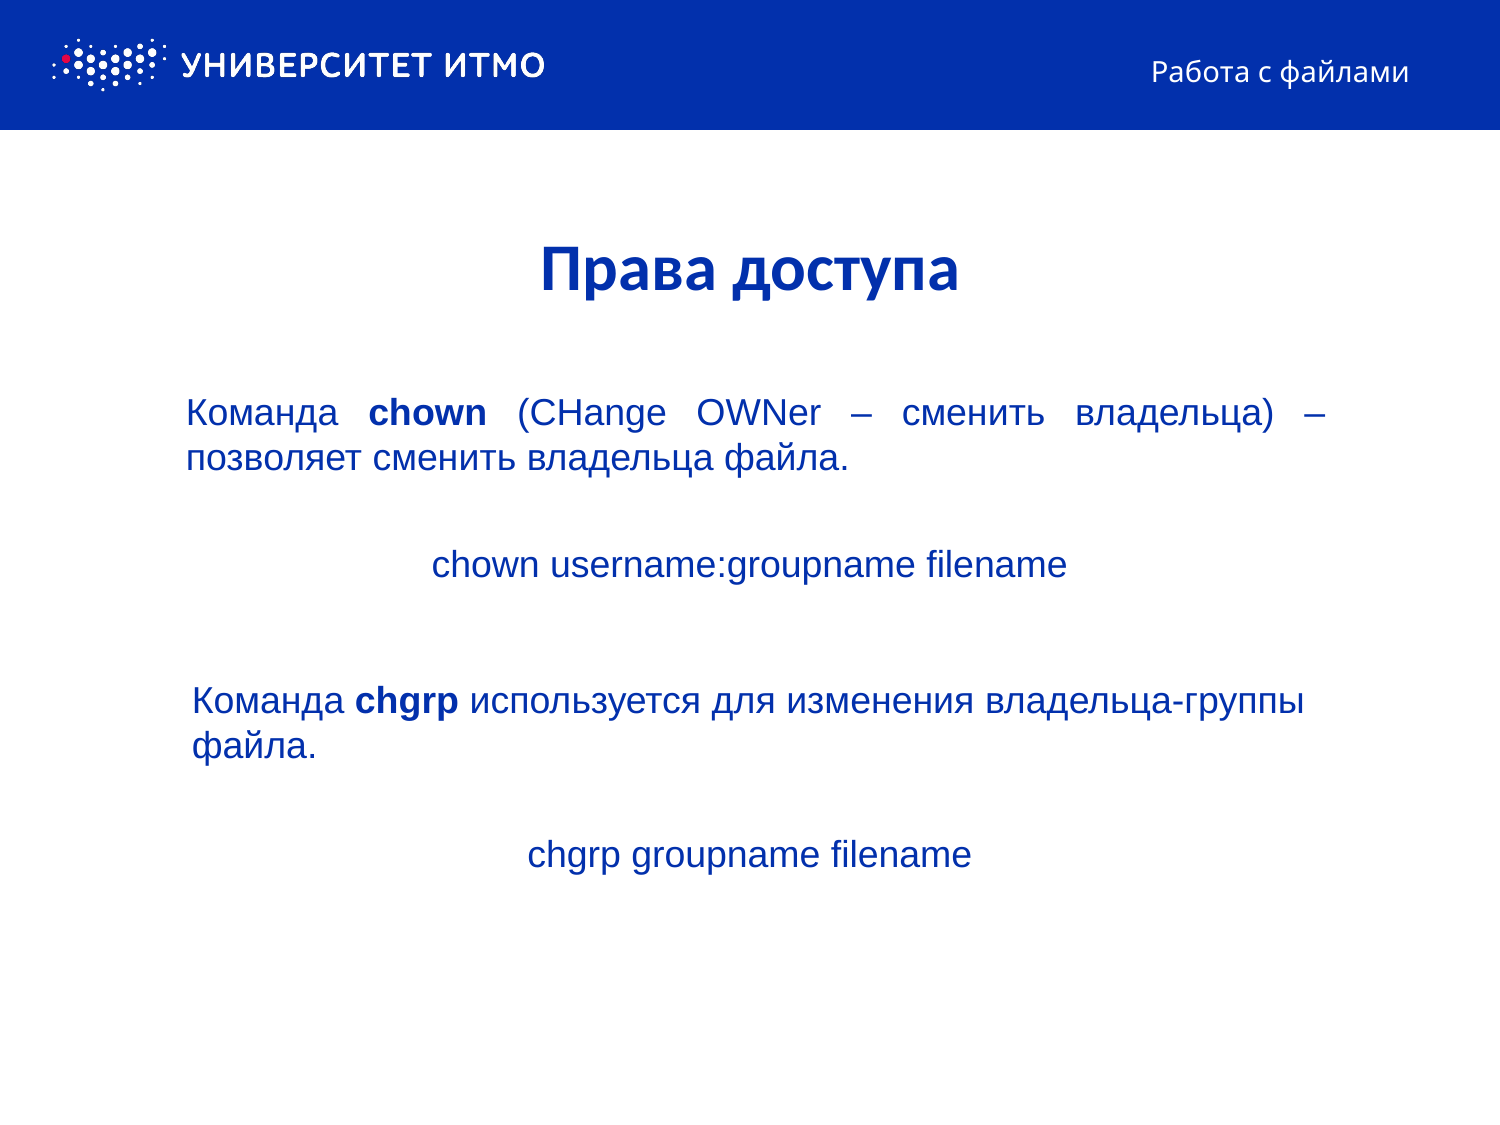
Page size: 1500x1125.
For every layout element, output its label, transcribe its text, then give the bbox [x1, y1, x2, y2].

picture [0, 0, 596, 130]
footer Работа с файлами [661, 40, 1425, 101]
text_box chown username:groupname filename [416, 532, 1083, 592]
text_box Команда chgrp используется для изменения владельца-группы файла. [177, 668, 1436, 774]
text_box Команда chown (CHange OWNer – сменить владельца) – позволяет сменить владельца файла. [171, 380, 1341, 486]
title Права доступа [525, 196, 987, 333]
text_box chgrp groupname filename [512, 822, 988, 882]
